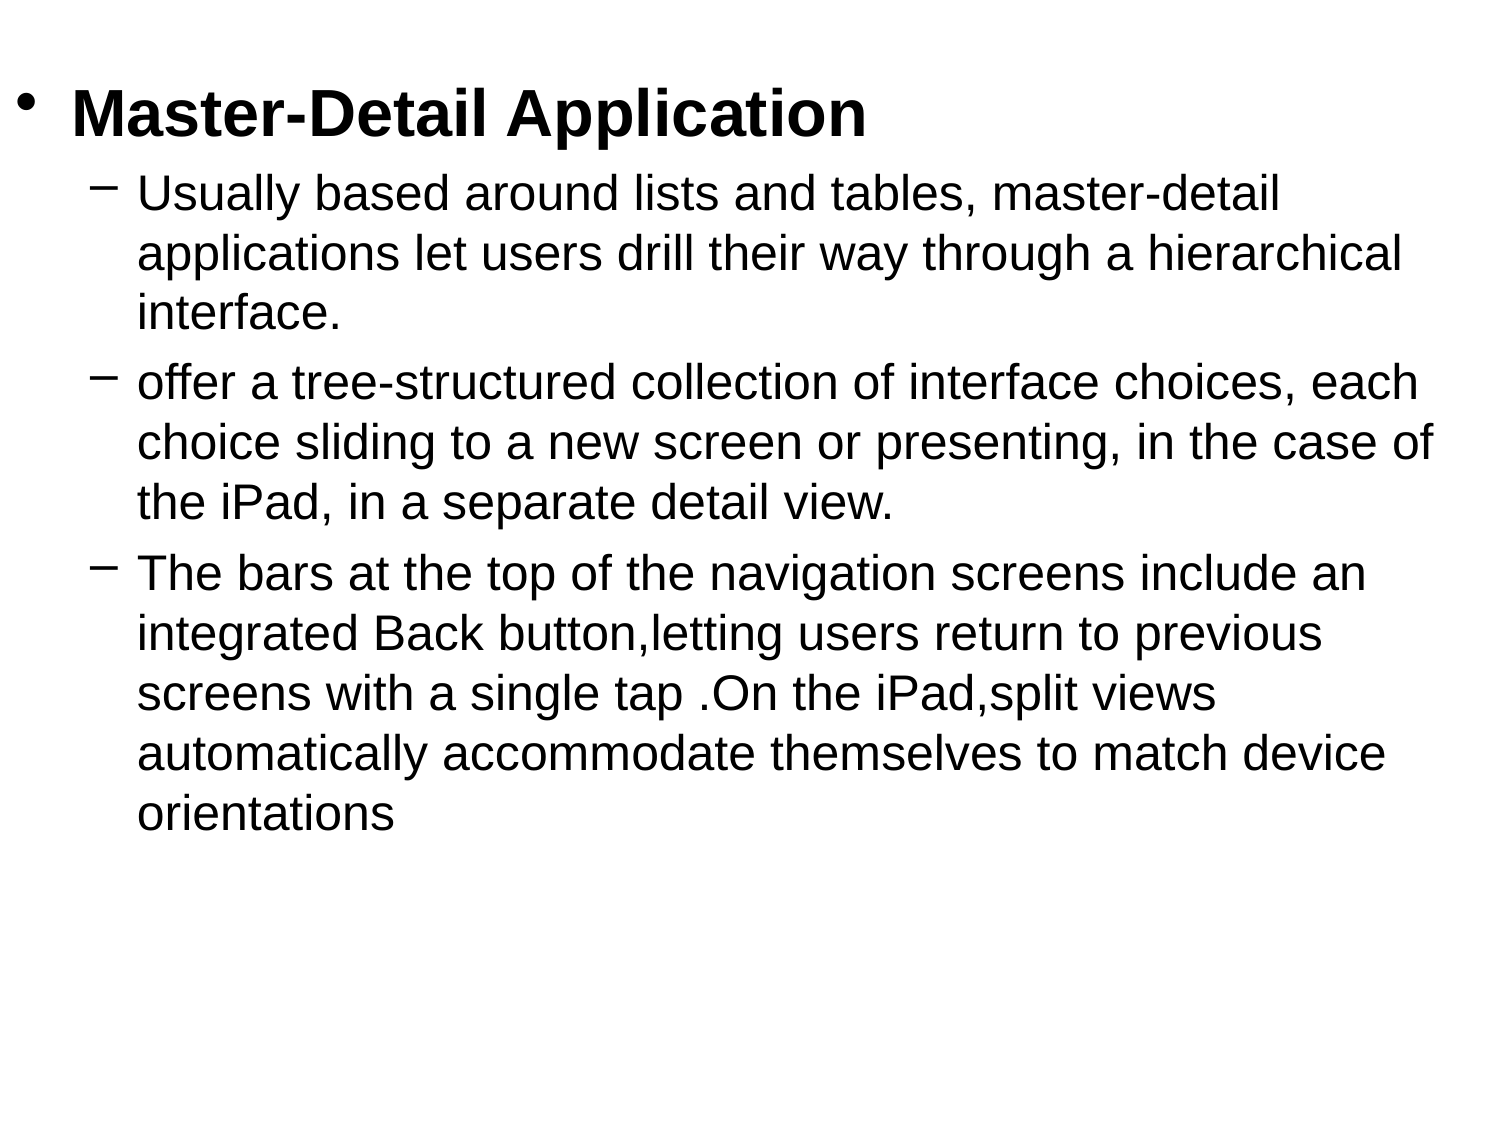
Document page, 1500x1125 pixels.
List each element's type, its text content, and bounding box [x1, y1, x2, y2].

list Master-Detail Application Usually based around lists and tables, master-detail applications let users drill their way through a hierarchical interface. offer a tree-structured collection of interface choices, each choice sliding to a new screen or presenting, in the case of the iPad, in a separate detail view. The bars at the top of the navigation screens include an integrated Back button,letting users return to previous screens with a single tap .On the iPad,split views automatically accommodate themselves to match device orientations [0, 62, 1500, 1038]
